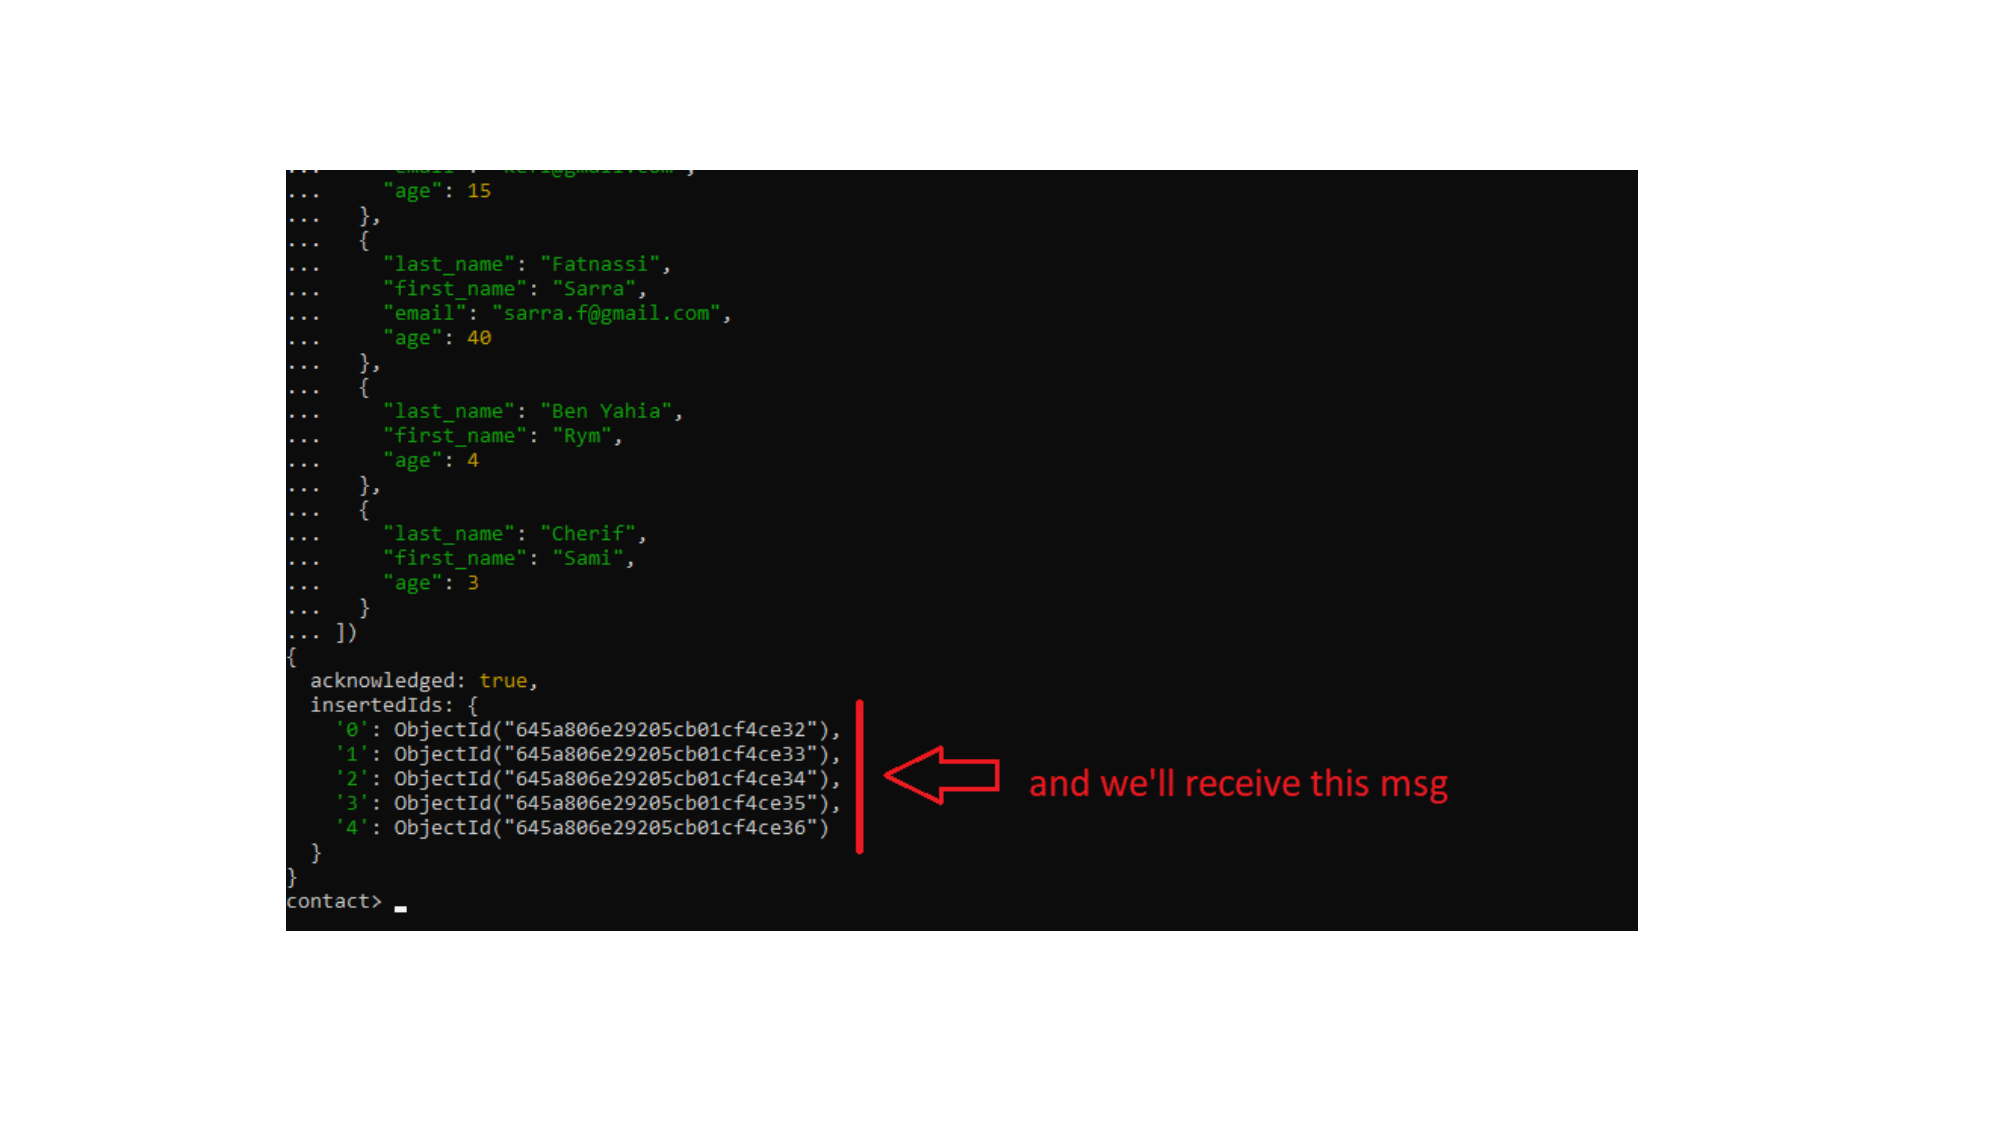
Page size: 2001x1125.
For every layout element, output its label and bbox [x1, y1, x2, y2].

list [286, 170, 1638, 931]
